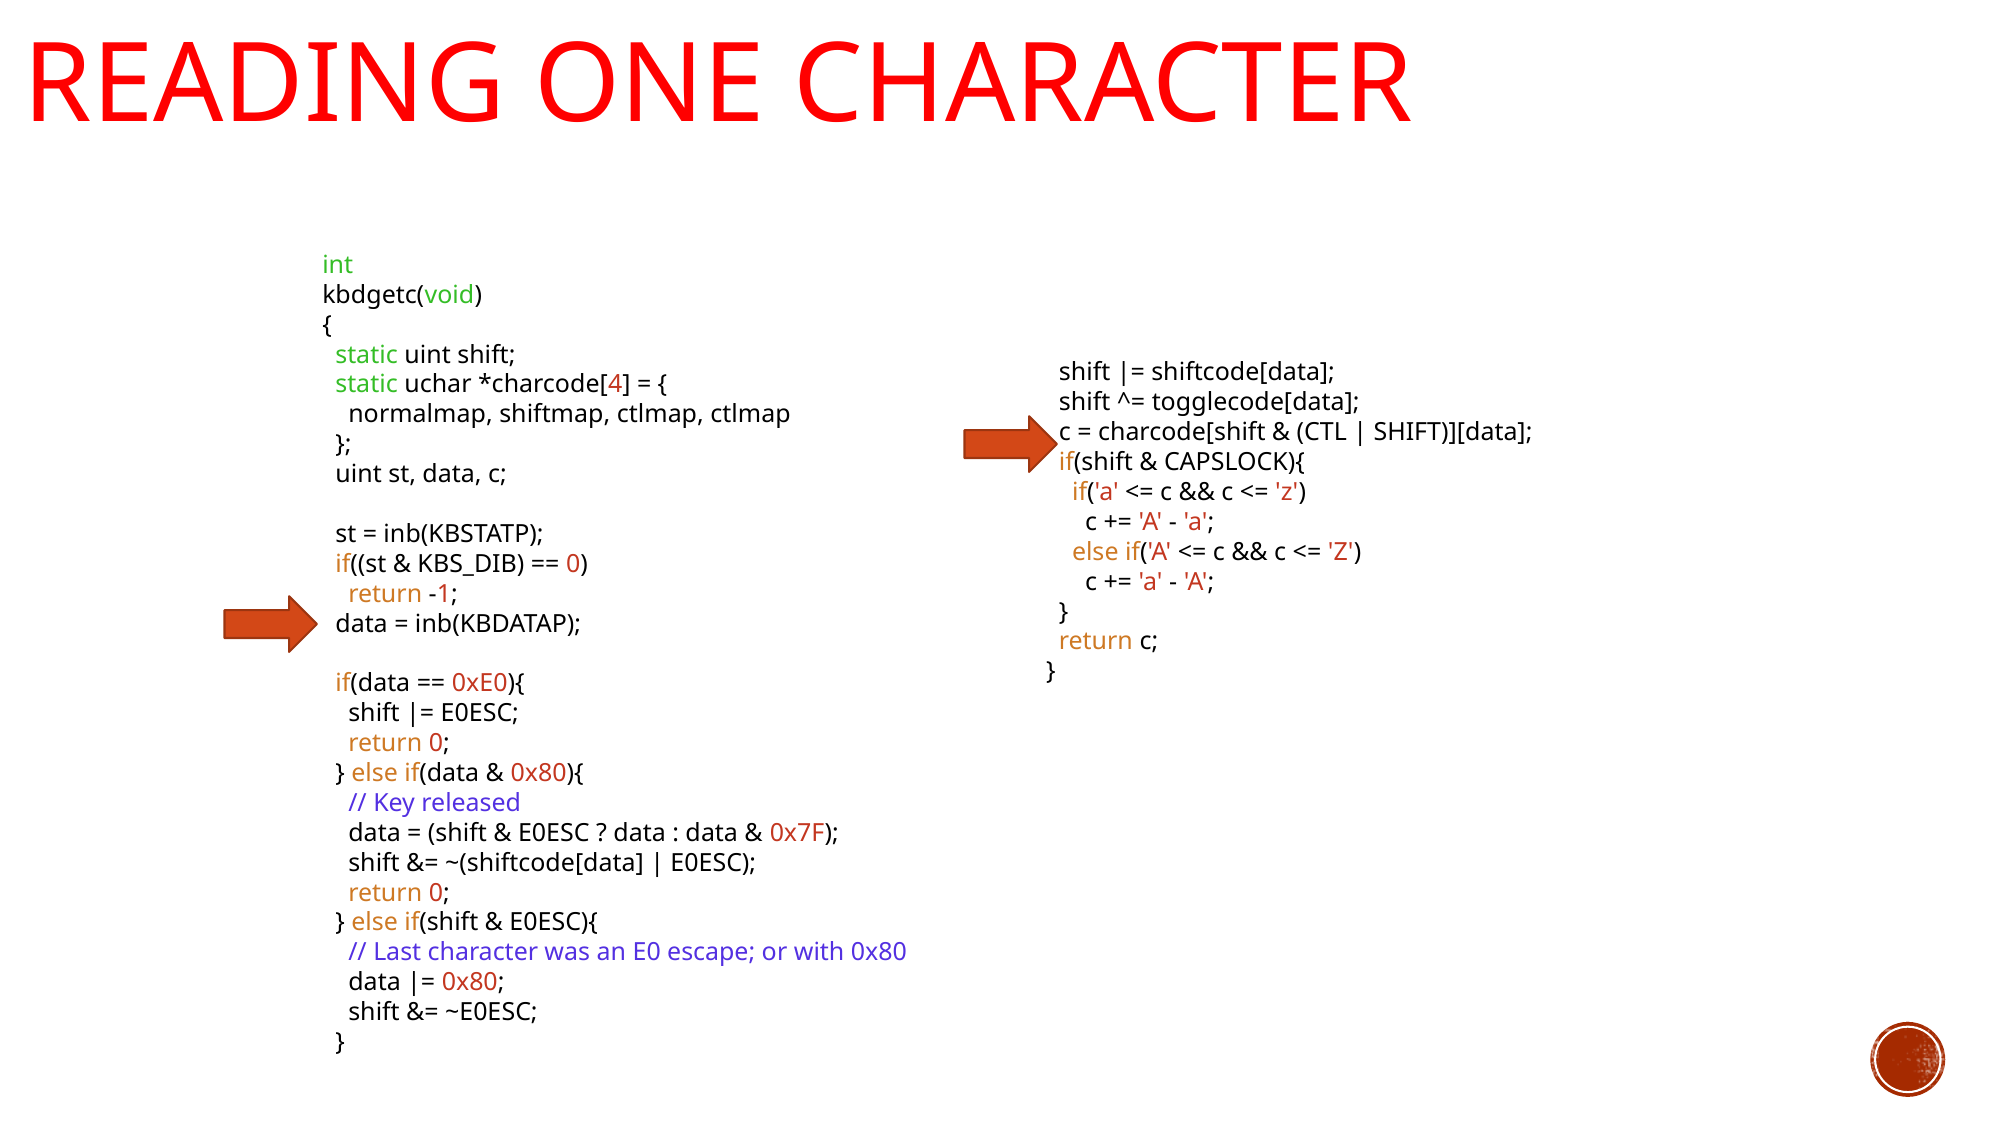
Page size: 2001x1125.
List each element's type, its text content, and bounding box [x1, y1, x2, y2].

text_box [963, 415, 1058, 473]
text_box int kbdgetc(void) { static uint shift; static uchar *charcode[4] = { normalmap, shiftmap, ctlmap, ctlmap }; uint st, data, c; st = inb(KBSTATP); if((st & KBS_DIB) == 0) return -1; data = inb(KBDATAP); if(data == 0xE0){ shift |= E0ESC; return 0; } else if(data & 0x80){ // Key released data = (shift & E0ESC ? data : data & 0x7F); shift &= ~(shiftcode[data] | E0ESC); return 0; } else if(shift & E0ESC){ // Last character was an E0 escape; or with 0x80 data |= 0x80; shift &= ~E0ESC; } [316, 242, 914, 1062]
text_box [223, 595, 318, 653]
text_box shift |= shiftcode[data]; shift ^= togglecode[data]; c = charcode[shift & (CTL | SHIFT)][data]; if(shift & CAPSLOCK){ if('a' <= c && c <= 'z') c += 'A' - 'a'; else if('A' <= c && c <= 'Z') c += 'a' - 'A'; } return c; } [1040, 320, 1540, 691]
title Reading One Character [8, 18, 1659, 154]
